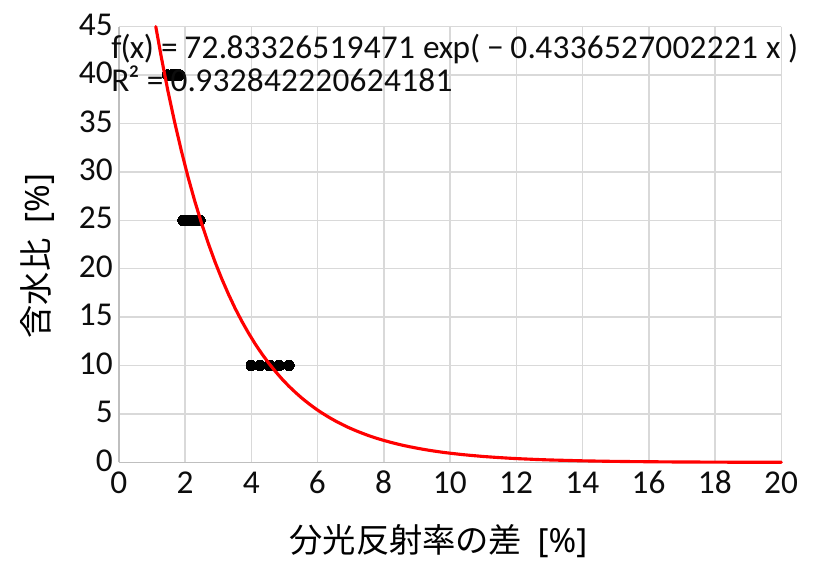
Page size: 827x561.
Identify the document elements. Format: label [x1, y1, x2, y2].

text_box [7, 0, 814, 561]
